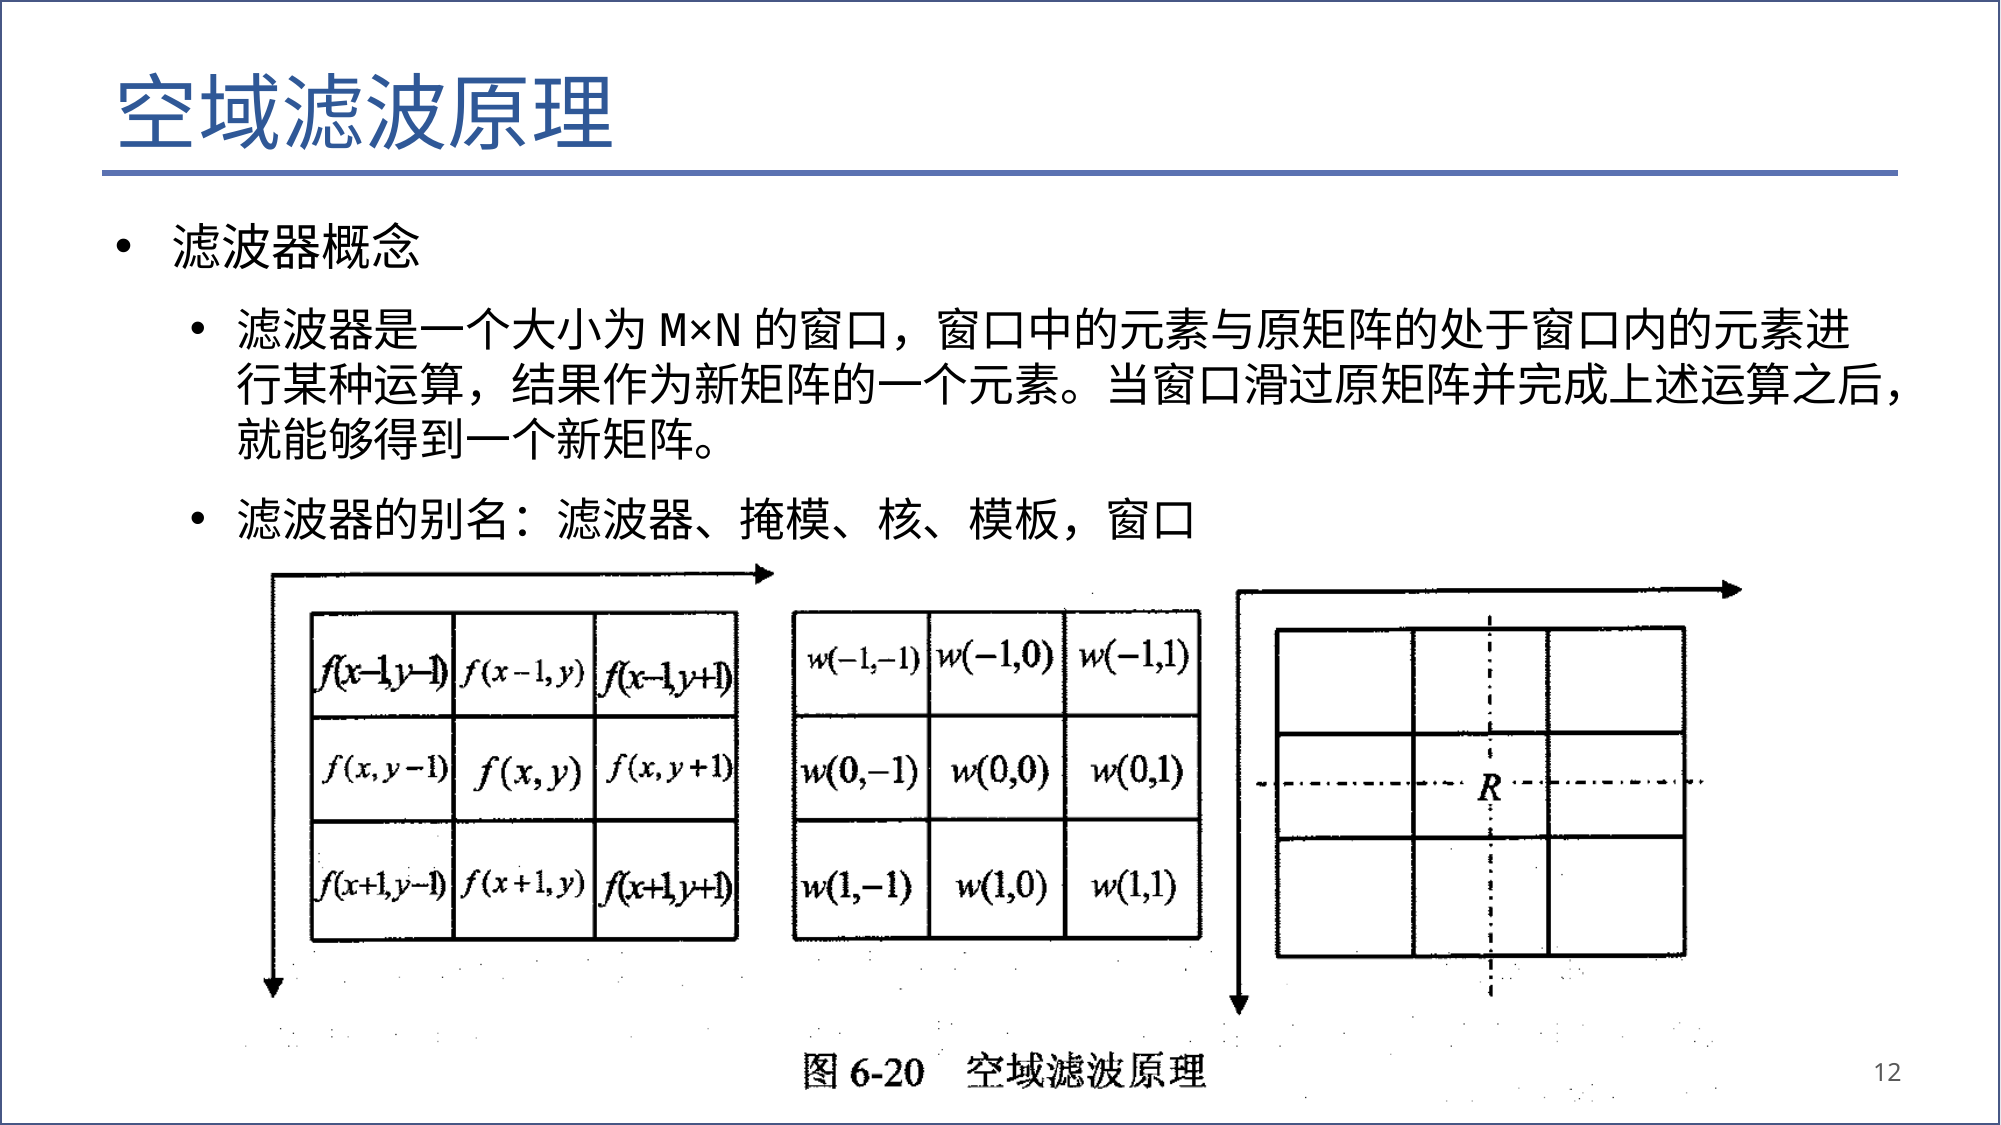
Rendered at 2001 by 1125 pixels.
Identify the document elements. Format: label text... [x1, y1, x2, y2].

slide_number 12 [1868, 1042, 1992, 1103]
title 空域滤波原理 [99, 0, 1900, 169]
picture [243, 545, 1757, 1105]
list 滤波器概念 滤波器是一个大小为M×N的窗口，窗口中的元素与原矩阵的处于窗口内的元素进行某种运算，结果作为新矩阵的一个元素。当窗口滑过原矩阵并完成上述运算之后，就能够得到一个新矩阵。 滤波器的别名：滤波器、掩模、核、模板，窗口 [99, 208, 1900, 1012]
